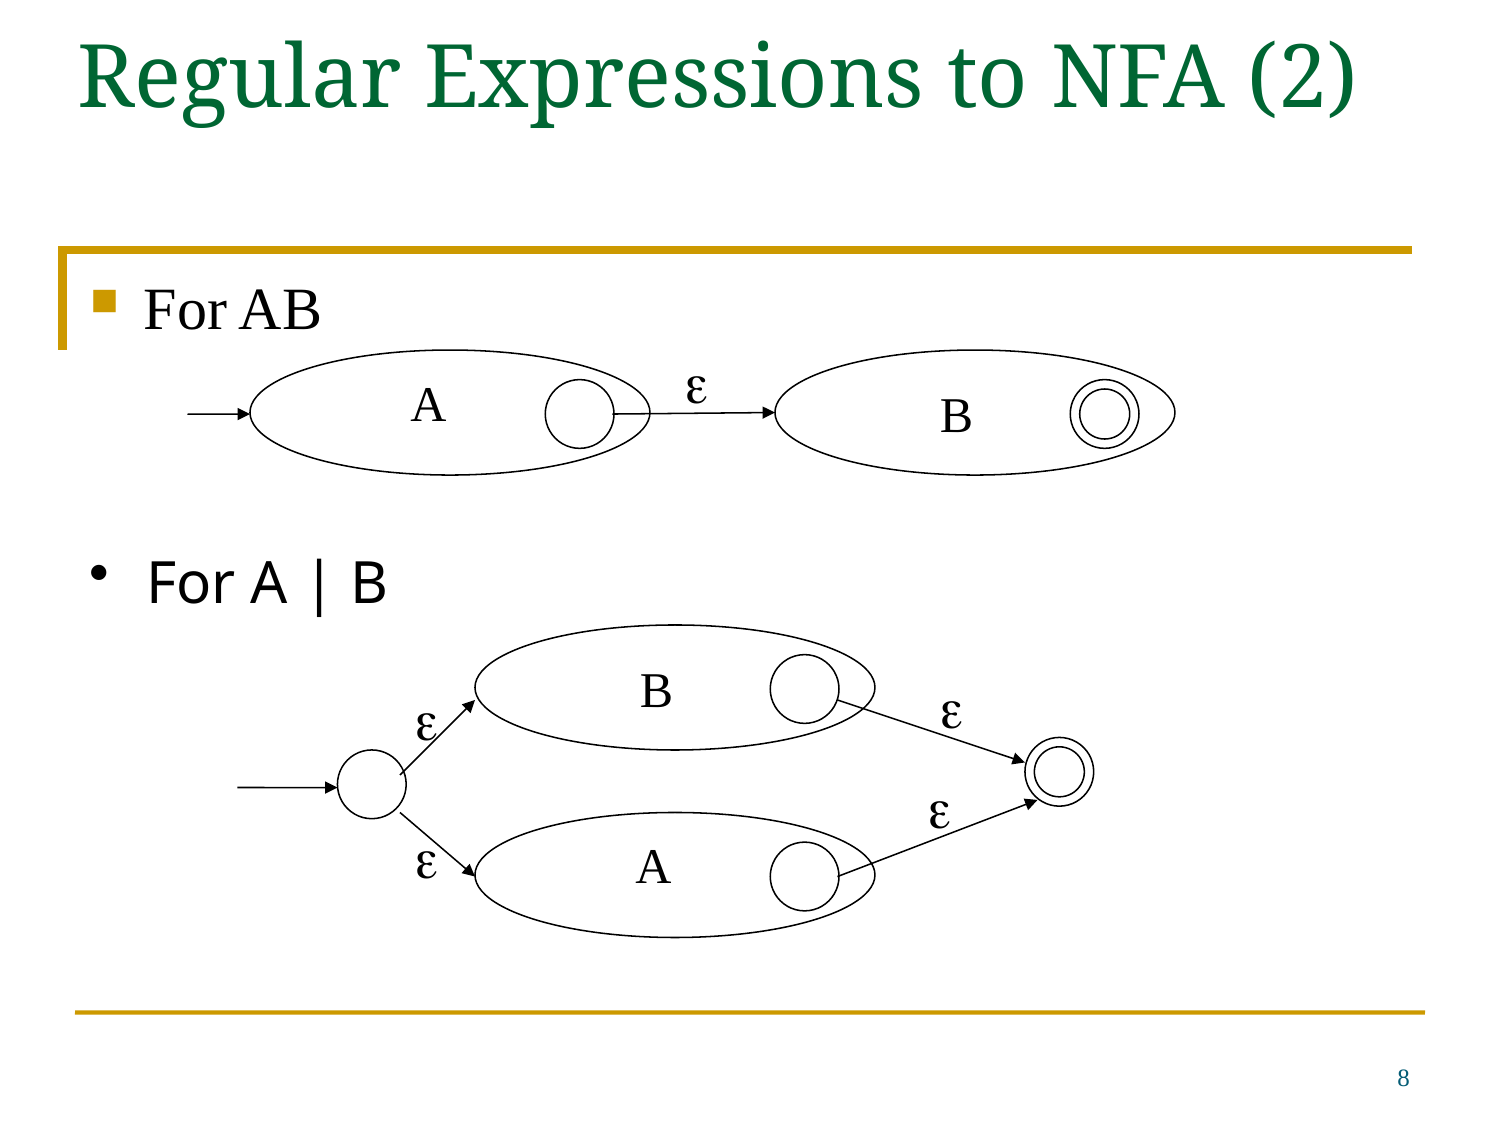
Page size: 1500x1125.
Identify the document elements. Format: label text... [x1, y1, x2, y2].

list For AB [75, 262, 1438, 350]
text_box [237, 624, 1094, 938]
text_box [187, 337, 1176, 476]
text_box For A | B [74, 537, 1438, 625]
slide_number 8 [1074, 1023, 1426, 1100]
title Regular Expressions to NFA (2) [62, 12, 1413, 200]
